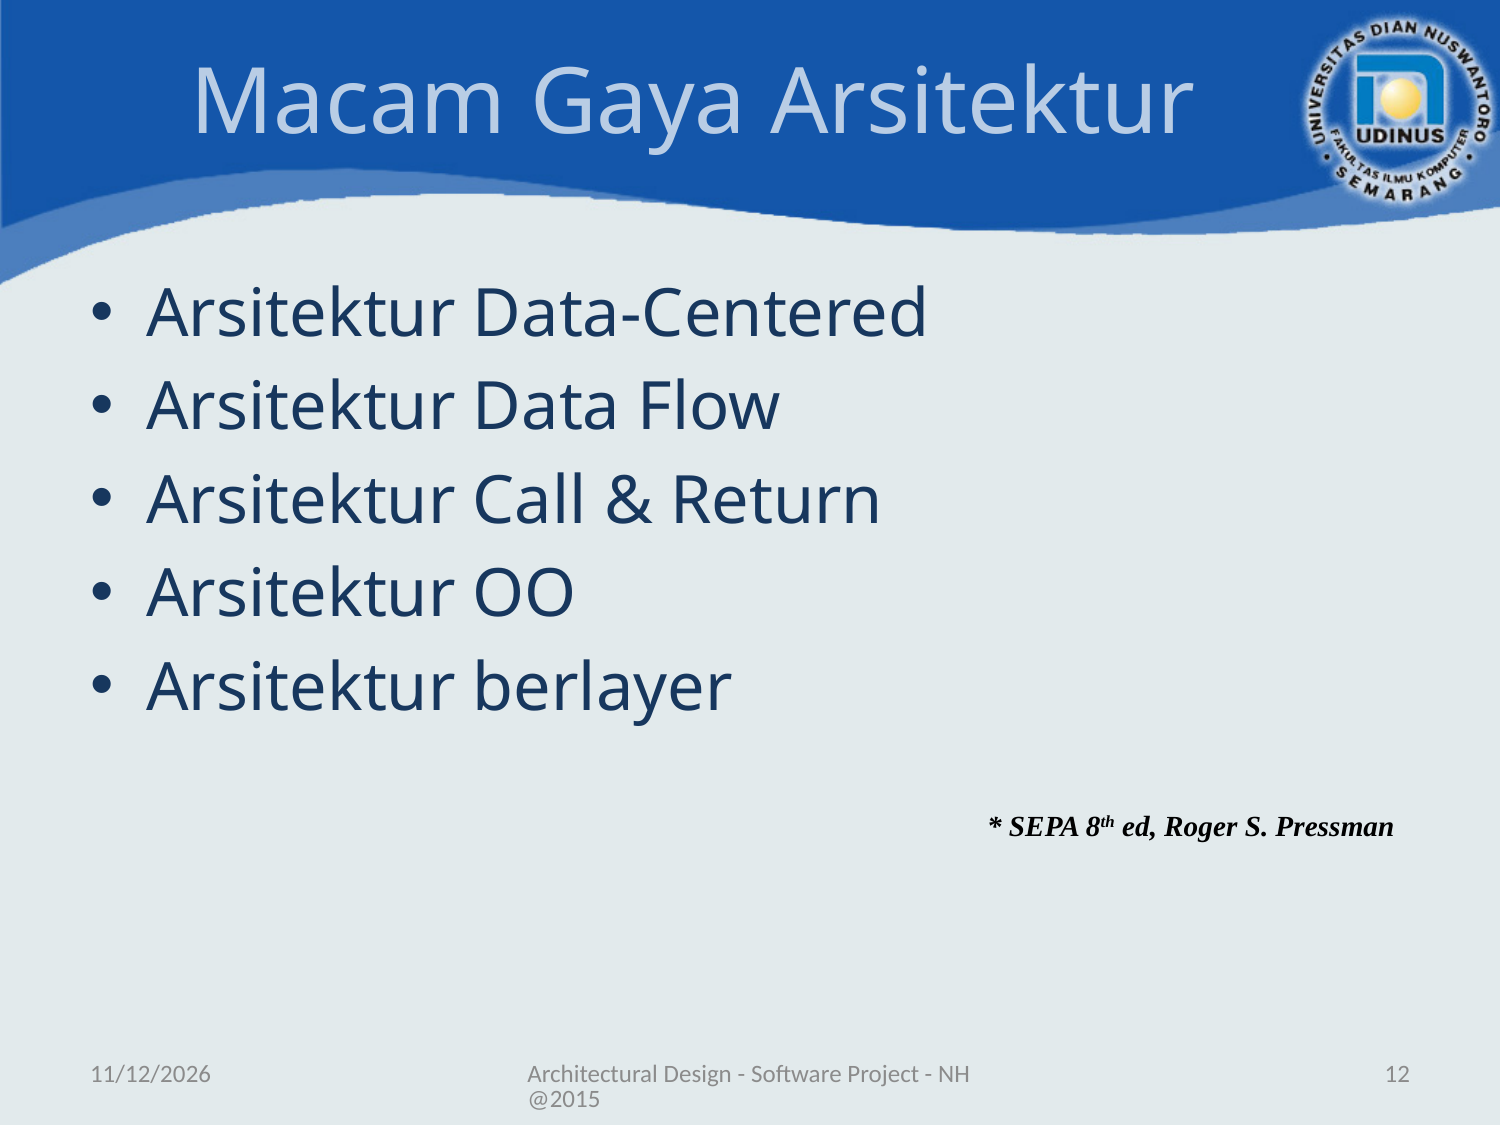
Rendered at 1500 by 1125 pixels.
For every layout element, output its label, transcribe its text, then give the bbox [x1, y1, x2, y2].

list Arsitektur Data-Centered Arsitektur Data Flow Arsitektur Call & Return Arsitektur OO Arsitektur berlayer [75, 262, 1425, 1005]
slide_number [75, 1042, 425, 1103]
title Macam Gaya Arsitektur [62, 2, 1325, 191]
footer Architectural Design - Software Project - NH@2015 [512, 1042, 988, 1103]
text_box * SEPA 8th ed, Roger S. Pressman [972, 799, 1410, 850]
slide_number 12 [1074, 1042, 1425, 1103]
picture [0, 0, 1500, 1125]
